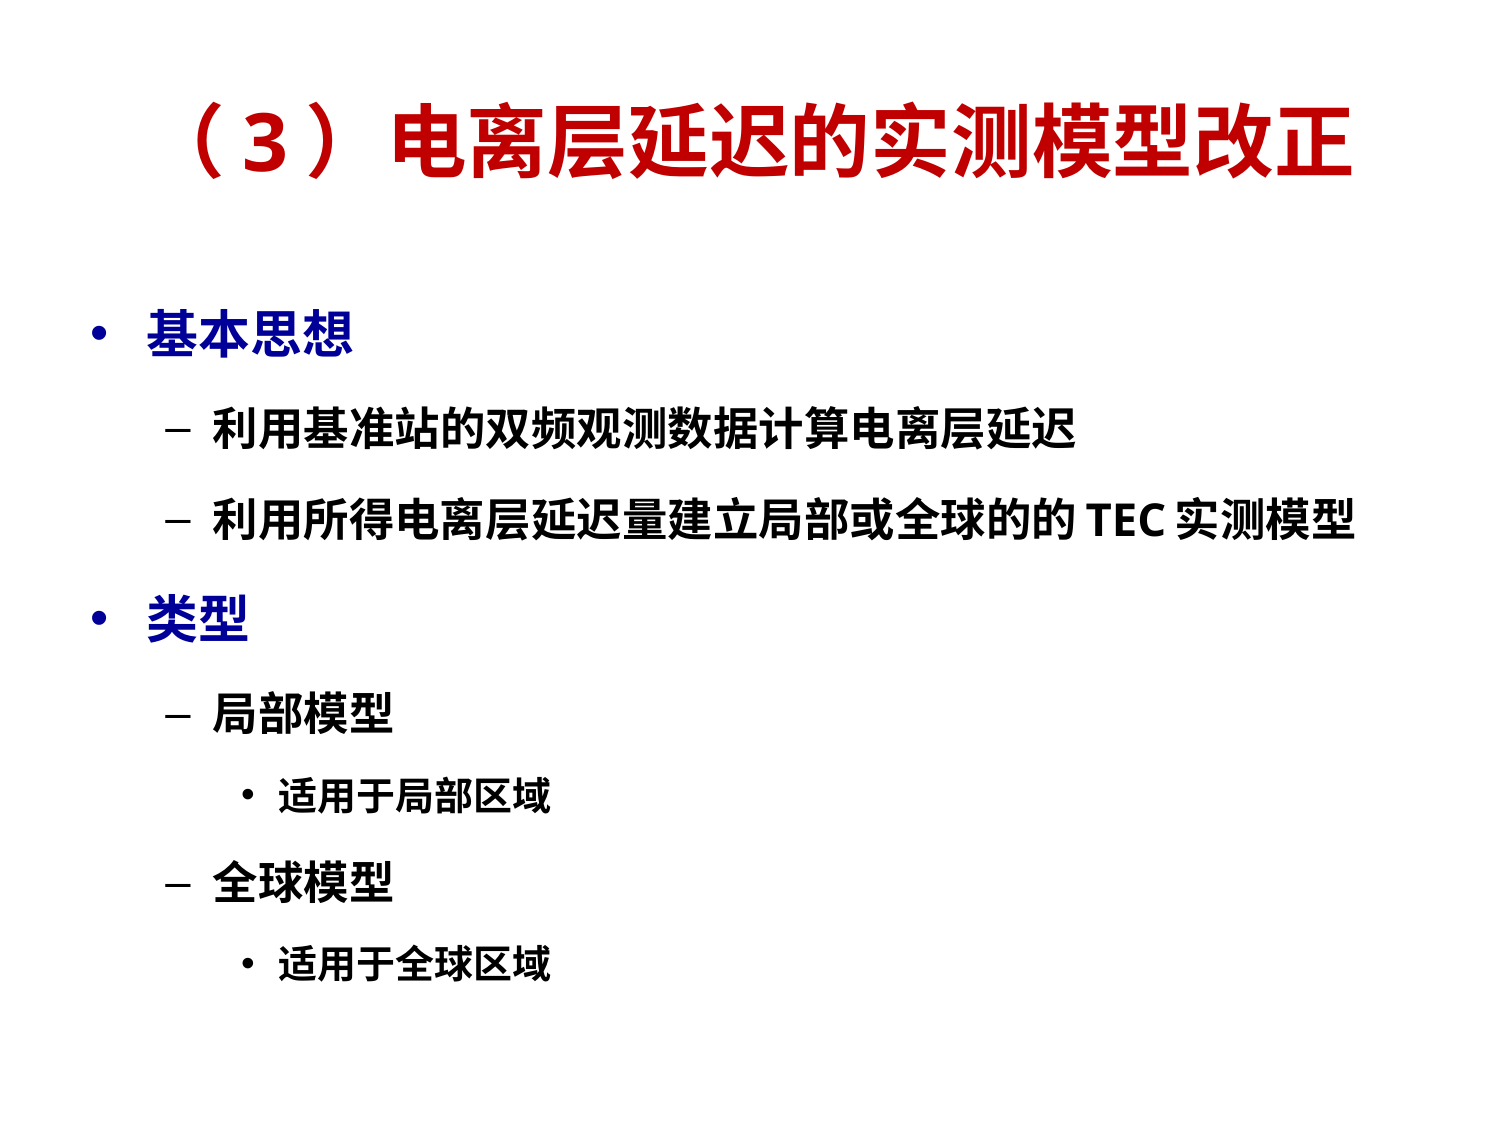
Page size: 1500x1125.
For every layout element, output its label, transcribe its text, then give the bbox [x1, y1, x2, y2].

list 基本思想 利用基准站的双频观测数据计算电离层延迟 利用所得电离层延迟量建立局部或全球的的TEC实测模型 类型 局部模型 适用于局部区域 全球模型 适用于全球区域 [75, 262, 1425, 1005]
title （3）电离层延迟的实测模型改正 [75, 45, 1425, 233]
